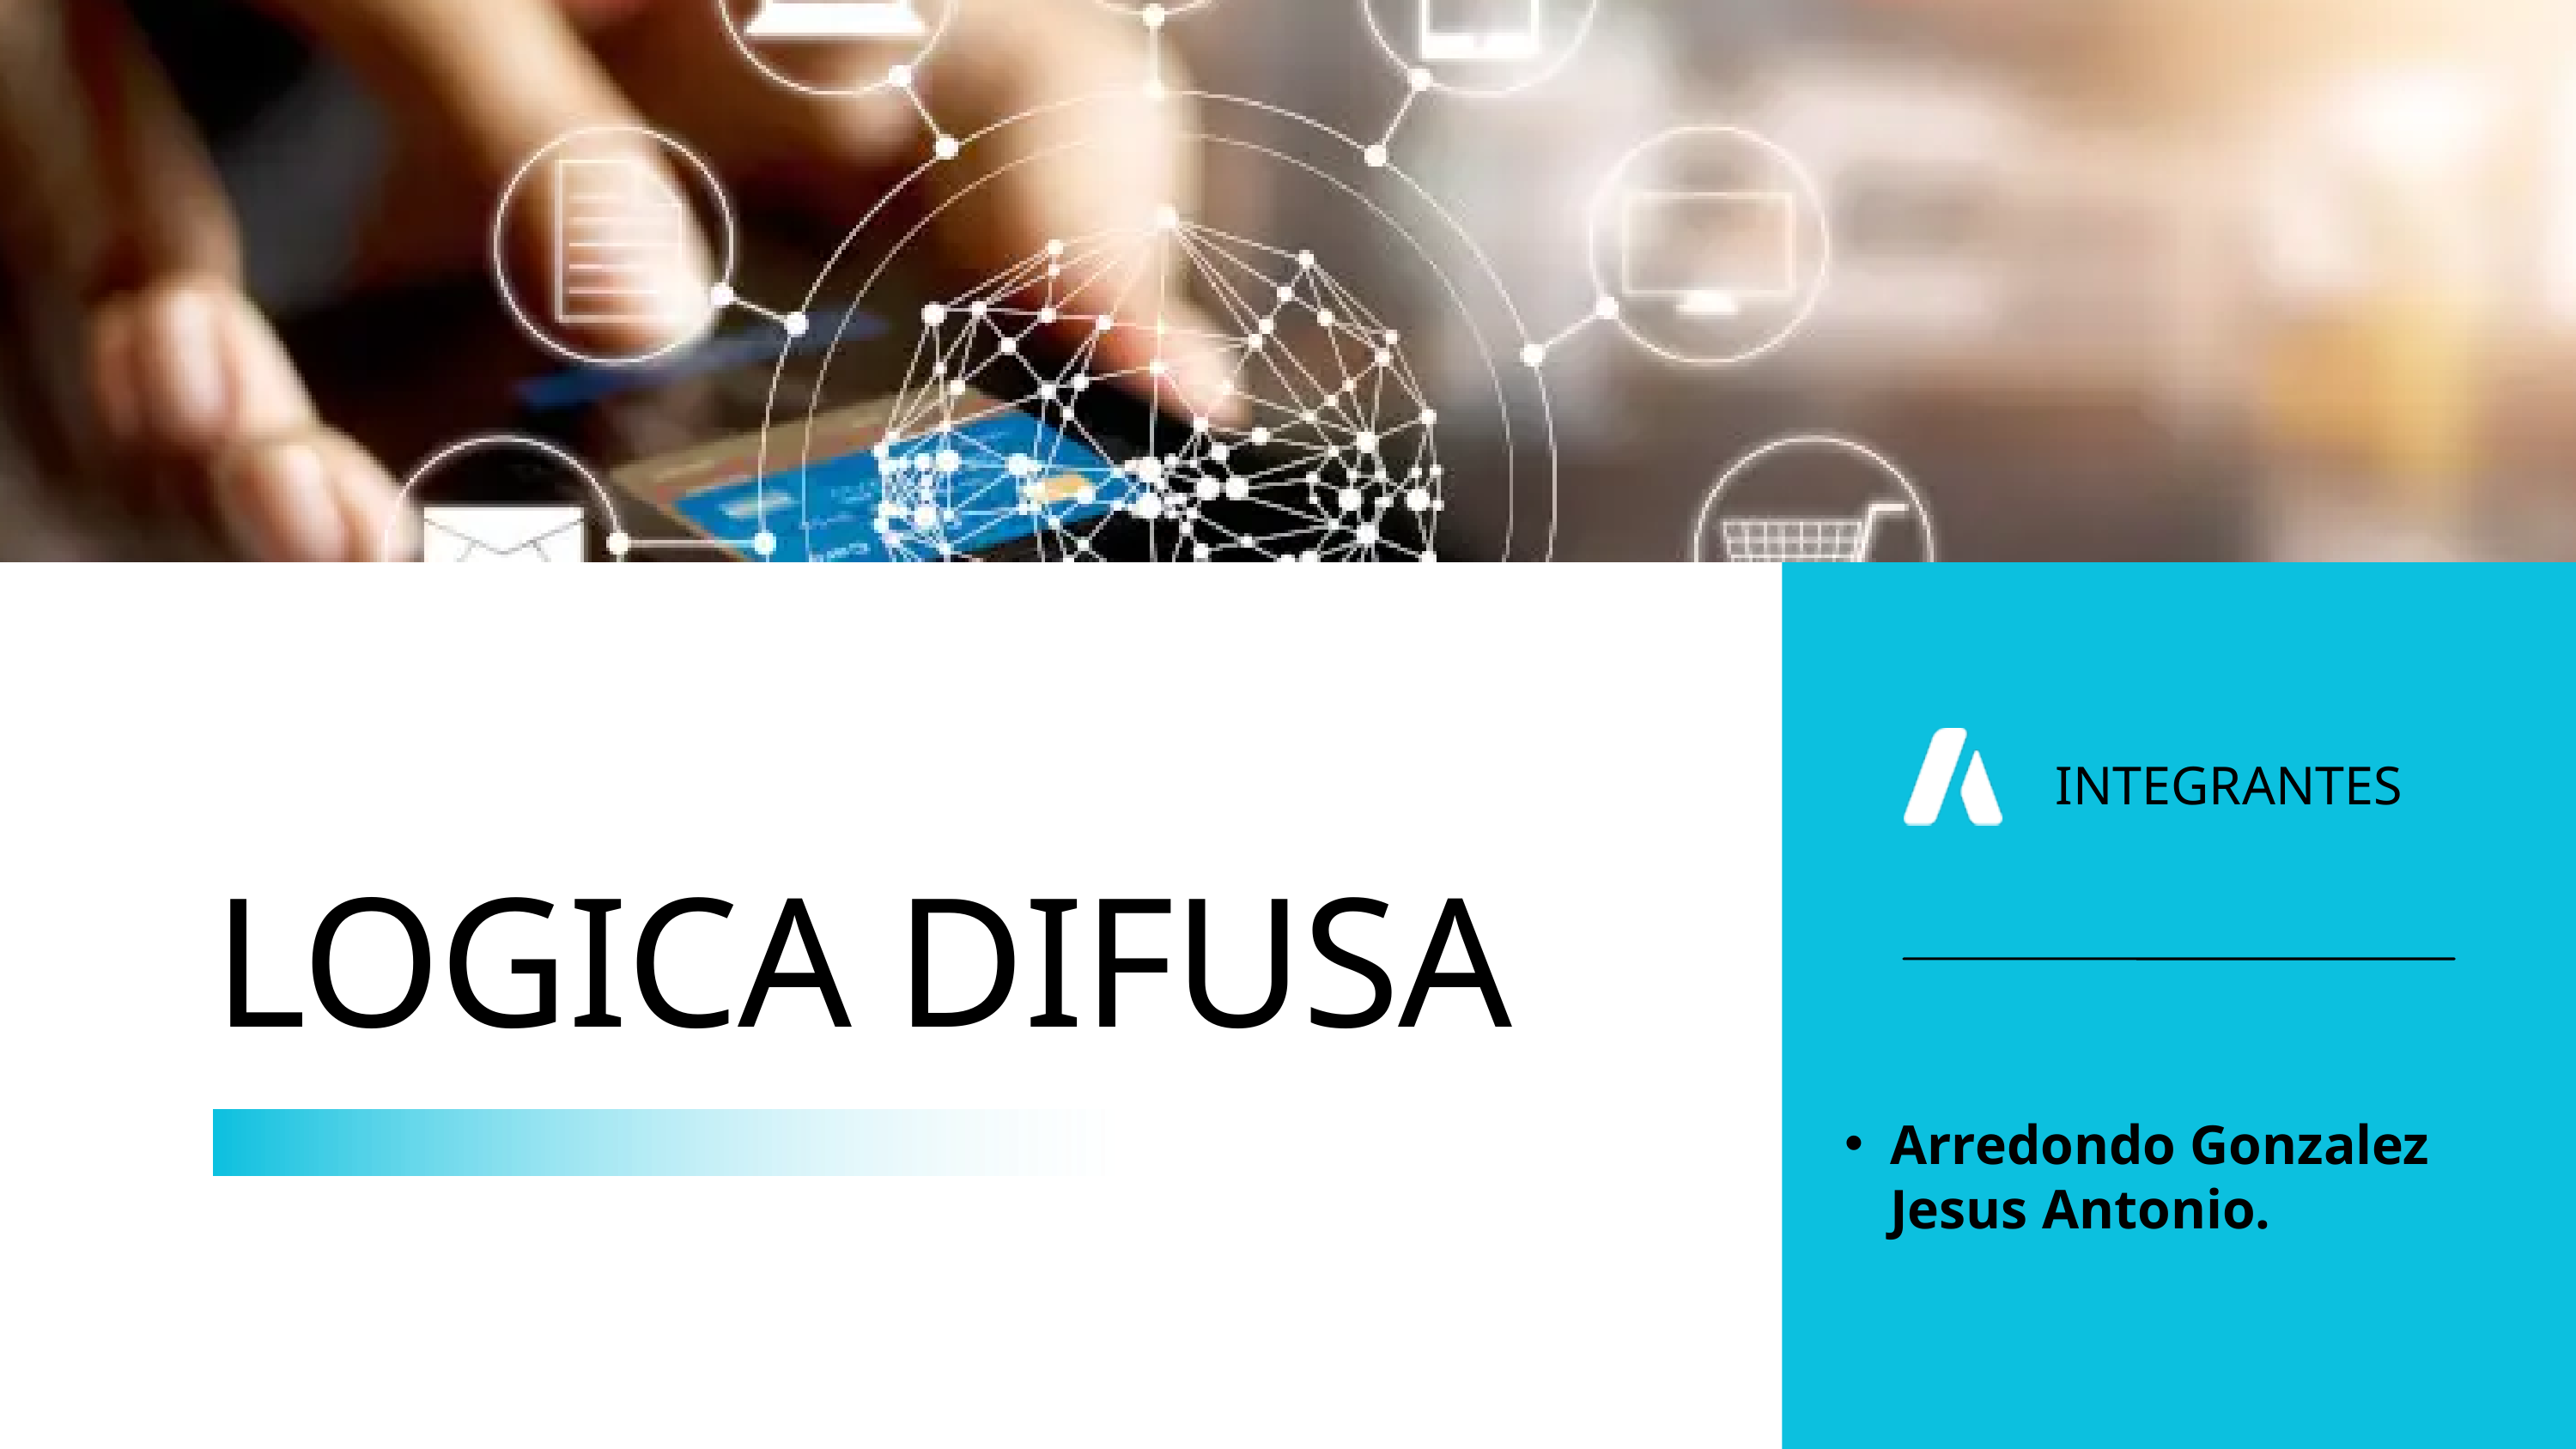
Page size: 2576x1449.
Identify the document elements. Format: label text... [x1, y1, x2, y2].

text_box [0, 0, 2576, 562]
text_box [212, 825, 1694, 1176]
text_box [1903, 728, 2455, 826]
text_box Arredondo Gonzalez Jesus Antonio. [1799, 1110, 2560, 1304]
text_box [1782, 562, 2576, 1449]
